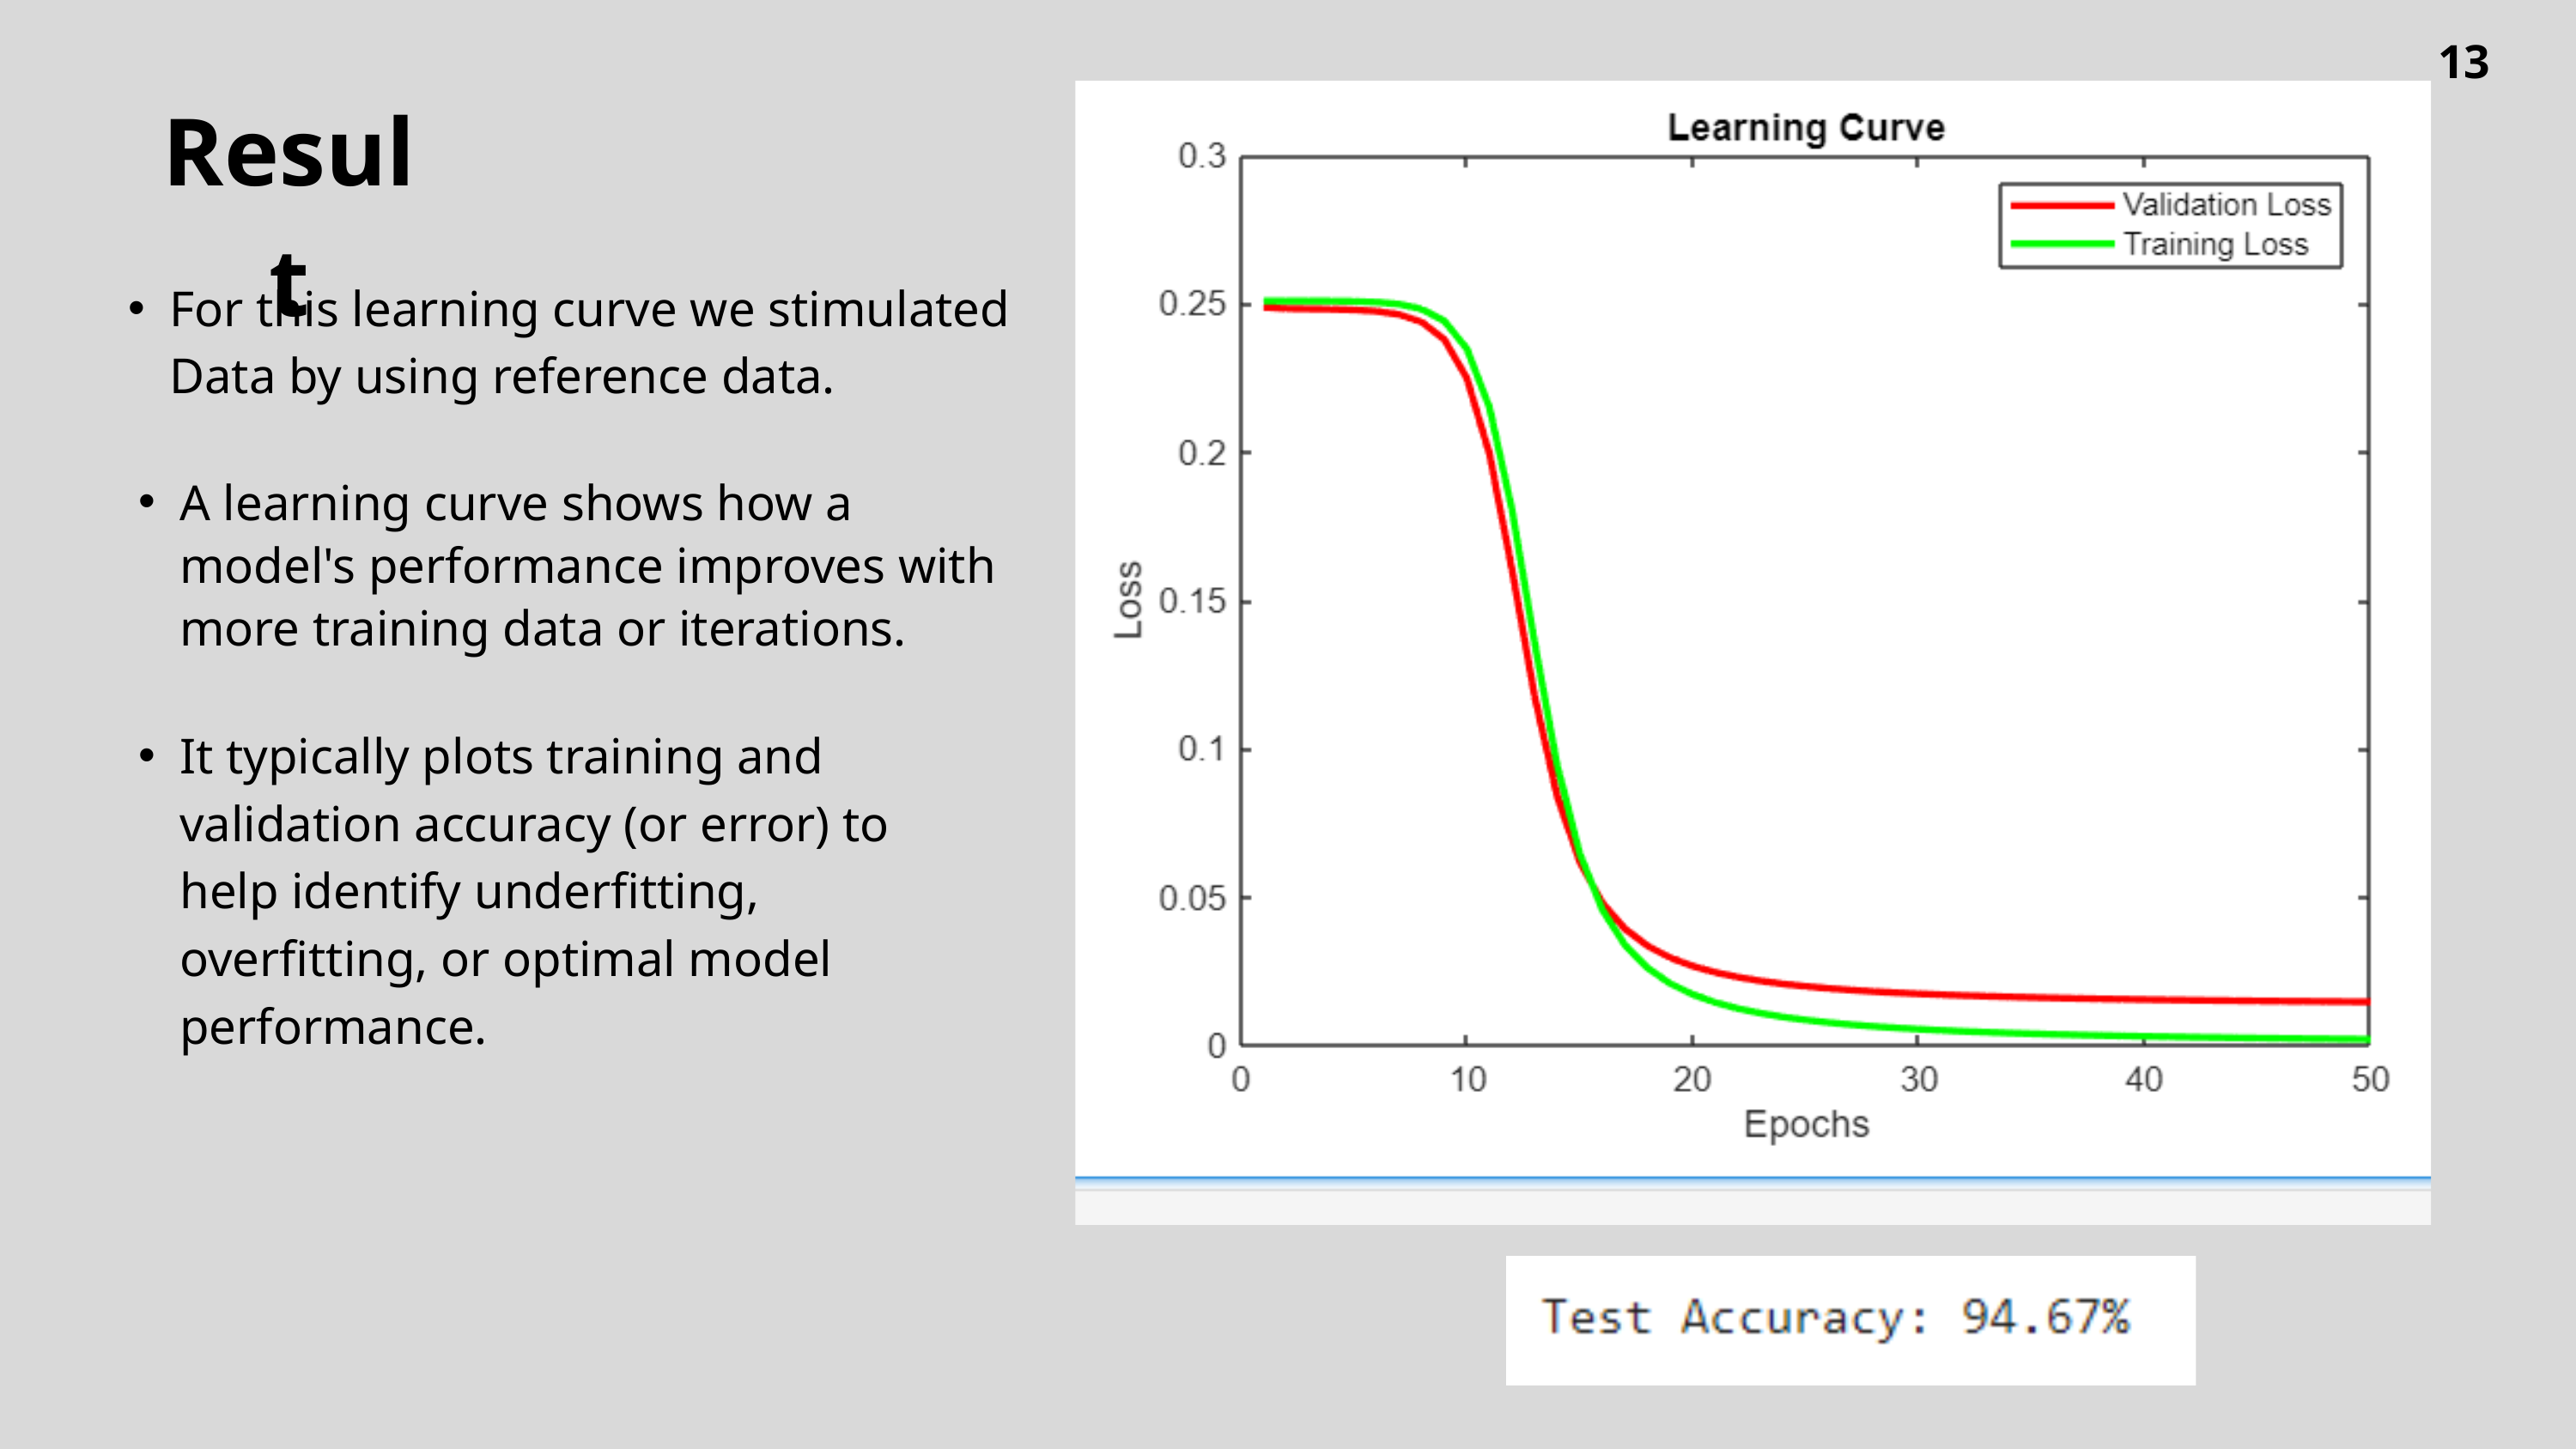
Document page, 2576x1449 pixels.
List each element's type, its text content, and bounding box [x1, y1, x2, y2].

text_box It typically plots training and validation accuracy (or error) to help identify underfitting, overfitting, or optimal model performance. [97, 715, 963, 1054]
text_box A learning curve shows how a model's performance improves with more training data or iterations. [97, 467, 1040, 656]
text_box For this learning curve we stimulated Data by using reference data. [87, 268, 1040, 404]
text_box [1075, 81, 2432, 1225]
text_box Result [156, 74, 422, 268]
text_box [1506, 1256, 2196, 1385]
text_box 13 [2431, 36, 2497, 88]
